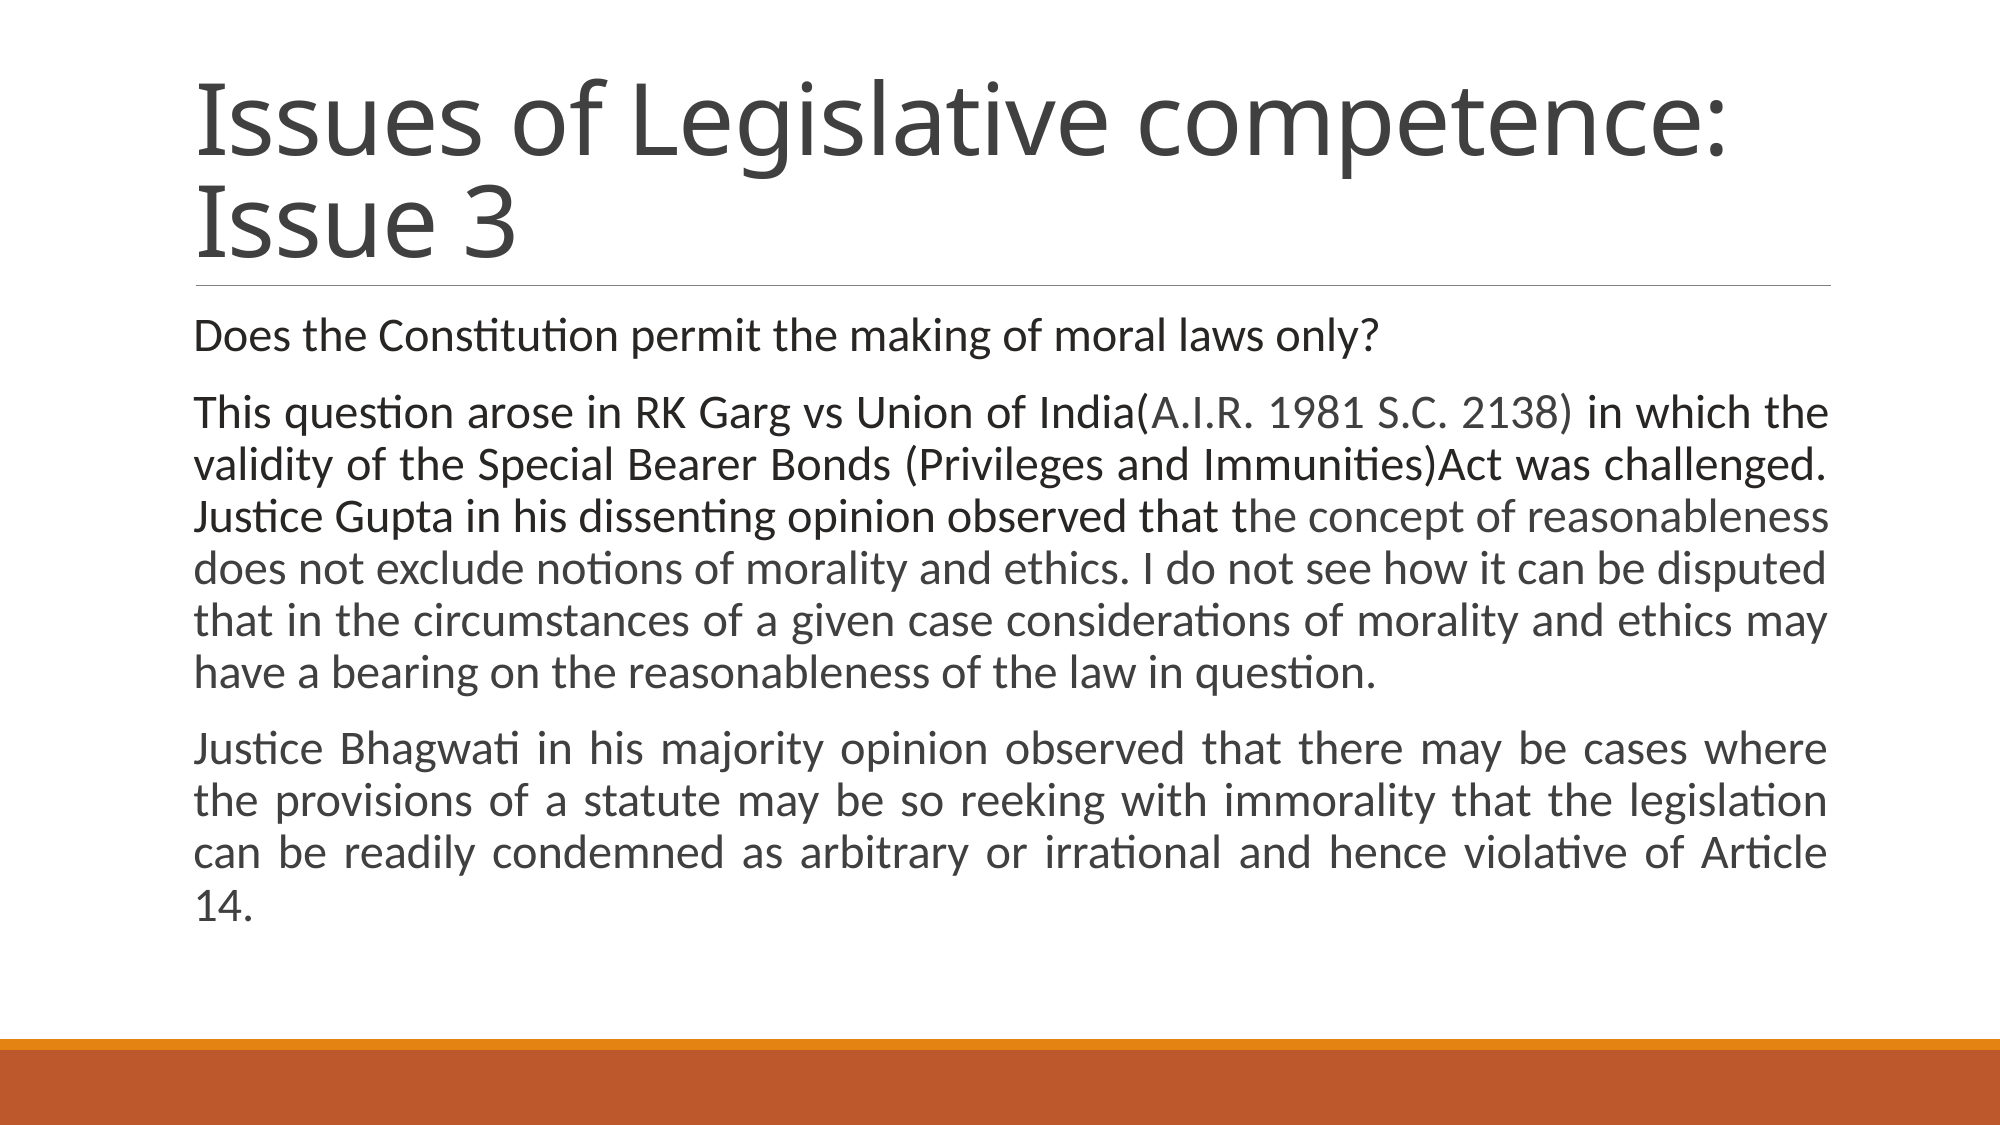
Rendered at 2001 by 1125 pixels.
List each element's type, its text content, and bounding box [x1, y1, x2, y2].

list Does the Constitution permit the making of moral laws only? This question arose in RK Garg vs Union of India(A.I.R. 1981 S.C. 2138) in which the validity of the Special Bearer Bonds (Privileges and Immunities)Act was challenged. Justice Gupta in his dissenting opinion observed that the concept of reasonableness does not exclude notions of morality and ethics. I do not see how it can be disputed that in the circumstances of a given case considerations of morality and ethics may have a bearing on the reasonableness of the law in question. Justice Bhagwati in his majority opinion observed that there may be cases where the provisions of a statute may be so reeking with immorality that the legislation can be readily condemned as arbitrary or irrational and hence violative of Article 14. [180, 302, 1830, 963]
title Issues of Legislative competence: Issue 3 [180, 47, 1830, 285]
